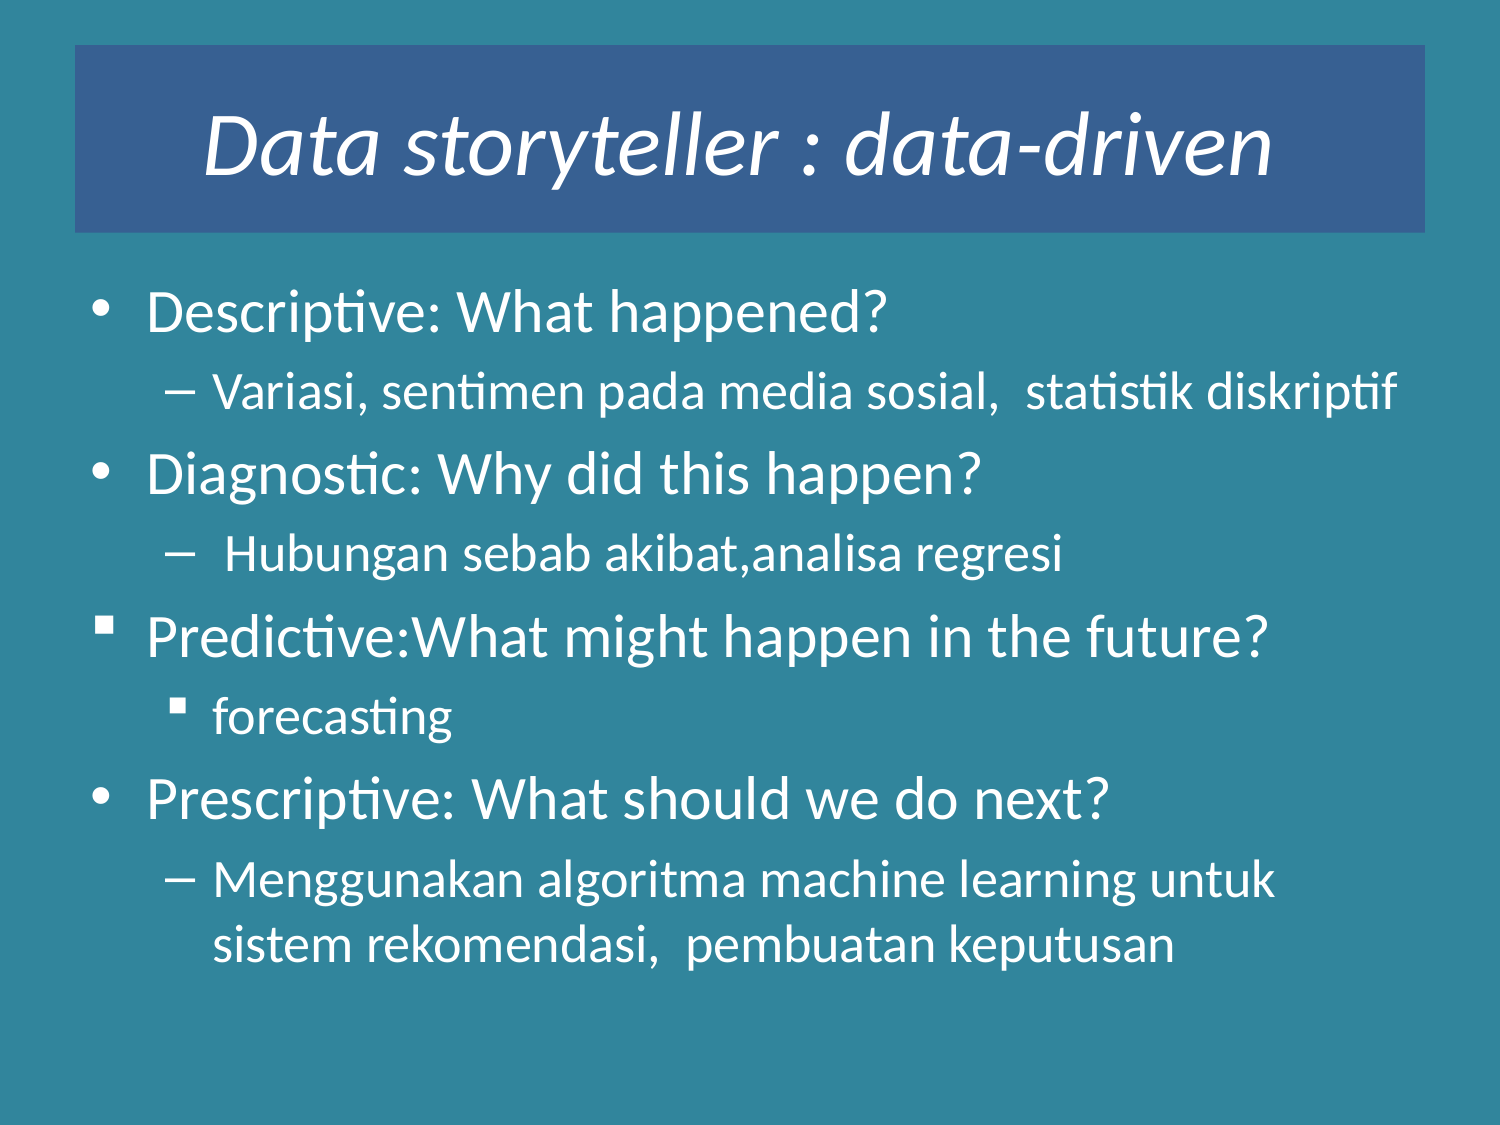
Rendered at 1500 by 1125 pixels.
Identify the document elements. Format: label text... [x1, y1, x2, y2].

list Descriptive: What happened? Variasi, sentimen pada media sosial, statistik diskriptif Diagnostic: Why did this happen? Hubungan sebab akibat,analisa regresi Predictive:What might happen in the future? forecasting Prescriptive: What should we do next? Menggunakan algoritma machine learning untuk sistem rekomendasi, pembuatan keputusan [75, 262, 1425, 1005]
title Data storyteller : data-driven [75, 45, 1425, 233]
